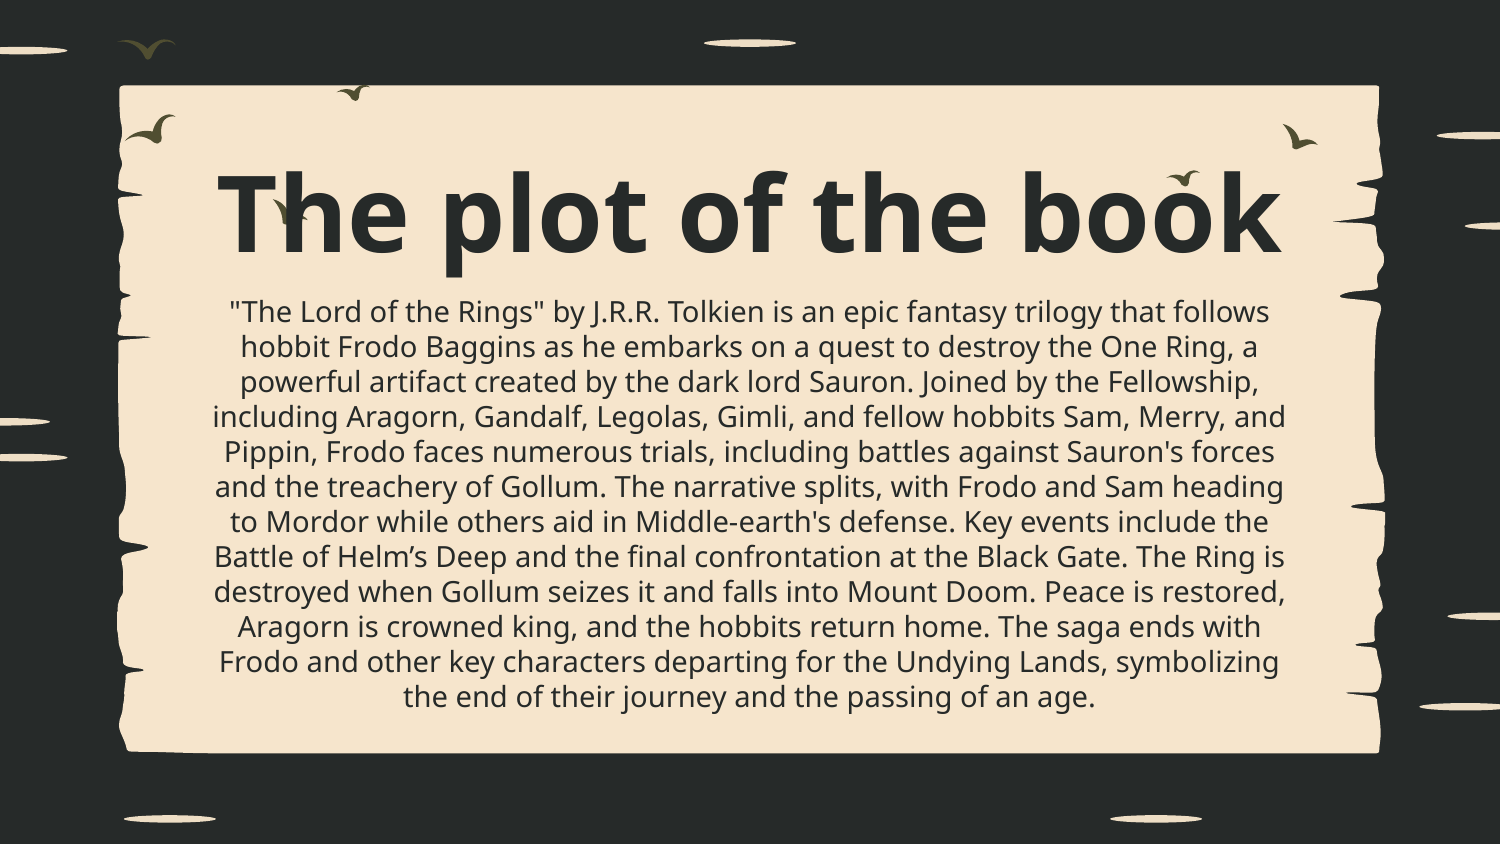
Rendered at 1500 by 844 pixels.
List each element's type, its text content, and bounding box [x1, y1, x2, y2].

subtitle "The Lord of the Rings" by J.R.R. Tolkien is an epic fantasy trilogy that follows hobbit Frodo Baggins as he embarks on a quest to destroy the One Ring, a powerful artifact created by the dark lord Sauron. Joined by the Fellowship, including Aragorn, Gandalf, Legolas, Gimli, and fellow hobbits Sam, Merry, and Pippin, Frodo faces numerous trials, including battles against Sauron's forces and the treachery of Gollum. The narrative splits, with Frodo and Sam heading to Mordor while others aid in Middle-earth's defense. Key events include the Battle of Helm’s Deep and the final confrontation at the Black Gate. The Ring is destroyed when Gollum seizes it and falls into Mount Doom. Peace is restored, Aragorn is crowned king, and the hobbits return home. The saga ends with Frodo and other key characters departing for the Undying Lands, symbolizing the end of their journey and the passing of an age. [195, 319, 1305, 688]
title The plot of the book [190, 128, 1310, 292]
